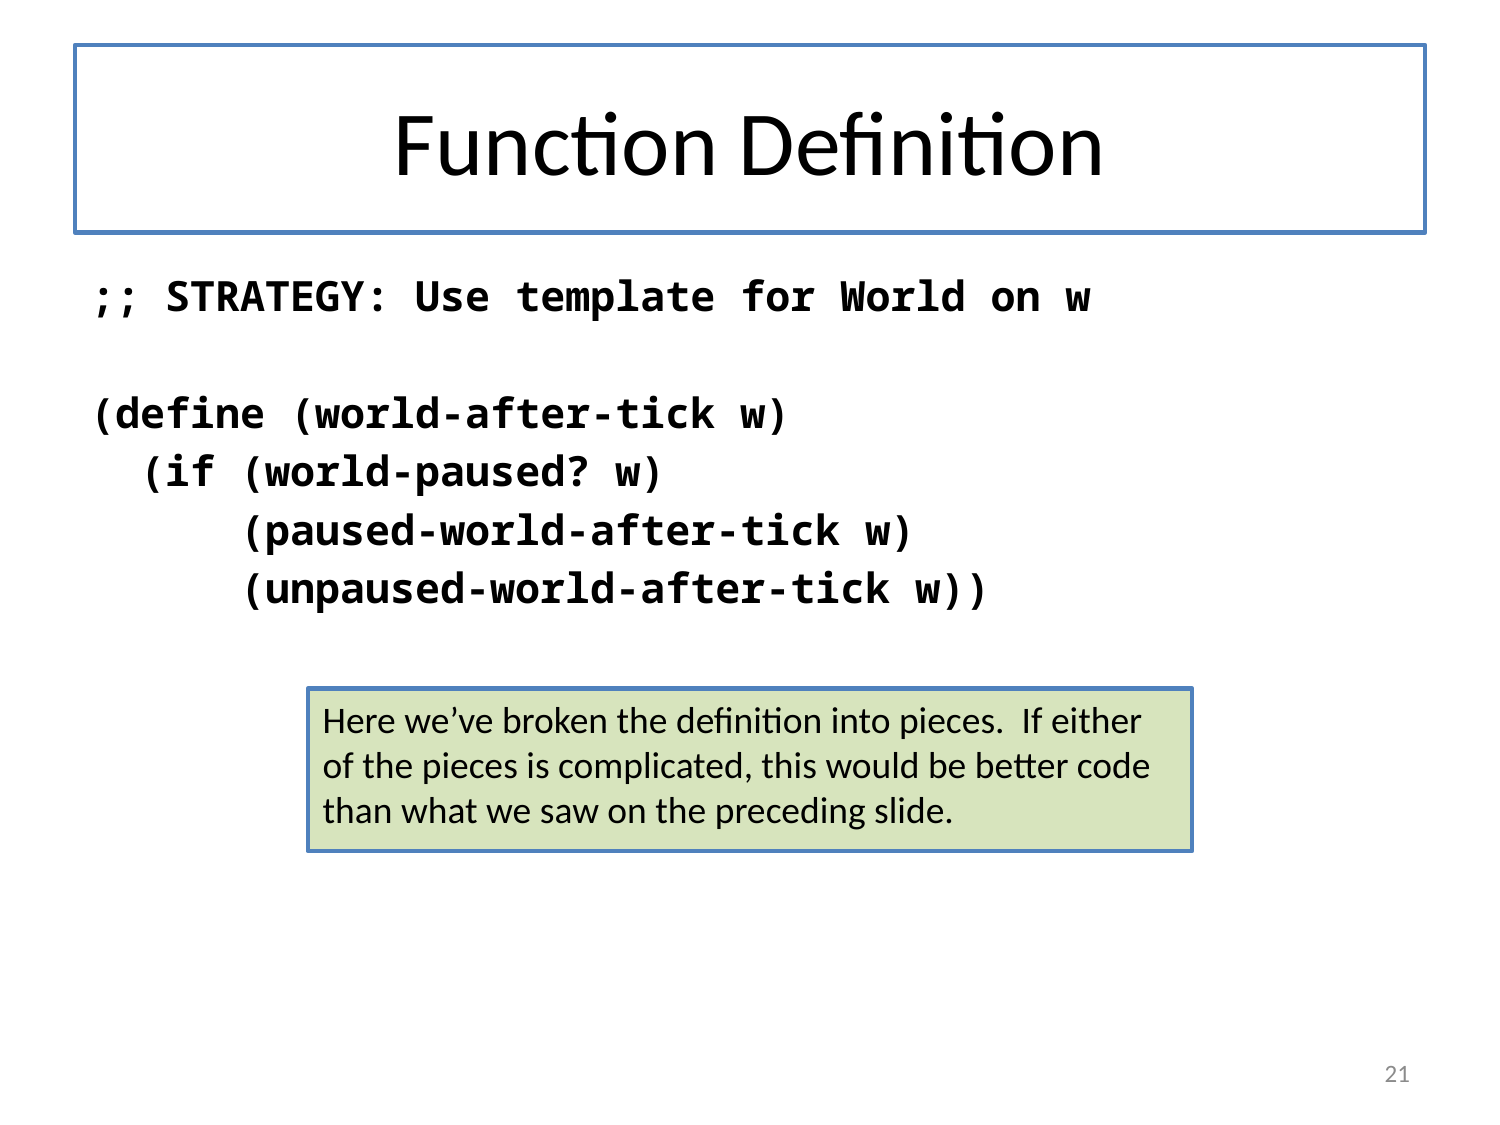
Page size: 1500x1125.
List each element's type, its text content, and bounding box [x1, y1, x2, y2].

list ;; STRATEGY: Use template for World on w (define (world-after-tick w) (if (world-paused? w) (paused-world-after-tick w) (unpaused-world-after-tick w)) [75, 262, 1425, 1005]
slide_number 21 [1074, 1042, 1425, 1103]
text_box Here we’ve broken the definition into pieces. If either of the pieces is complicated, this would be better code than what we saw on the preceding slide. [306, 686, 1194, 853]
title Function Definition [73, 43, 1427, 235]
